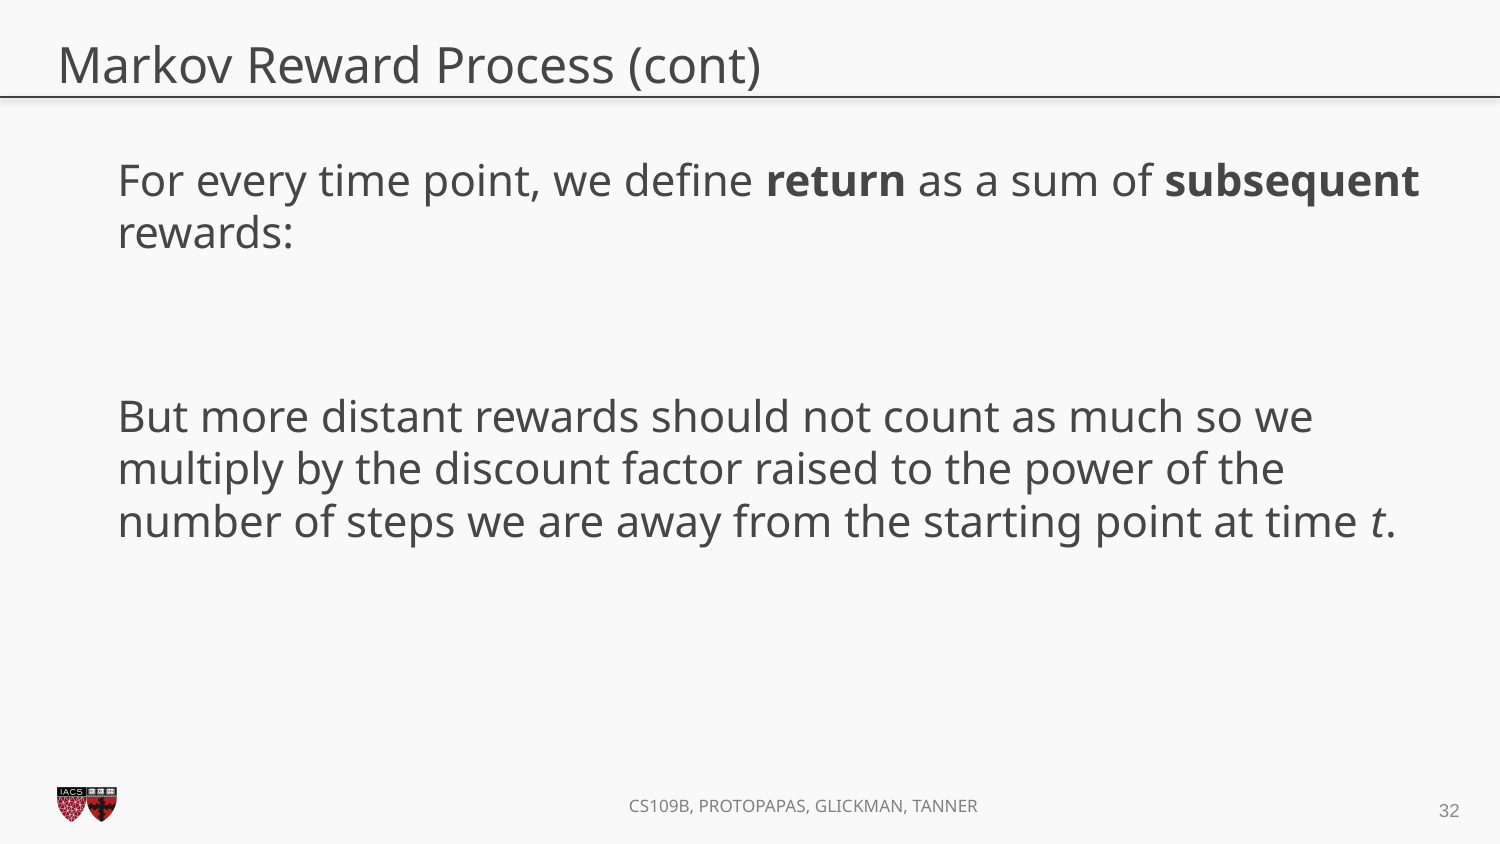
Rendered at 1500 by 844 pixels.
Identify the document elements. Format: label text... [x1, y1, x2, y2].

title Markov Reward Process (cont) [42, 26, 1458, 121]
slide_number 32 [1125, 787, 1475, 833]
picture [56, 787, 117, 822]
